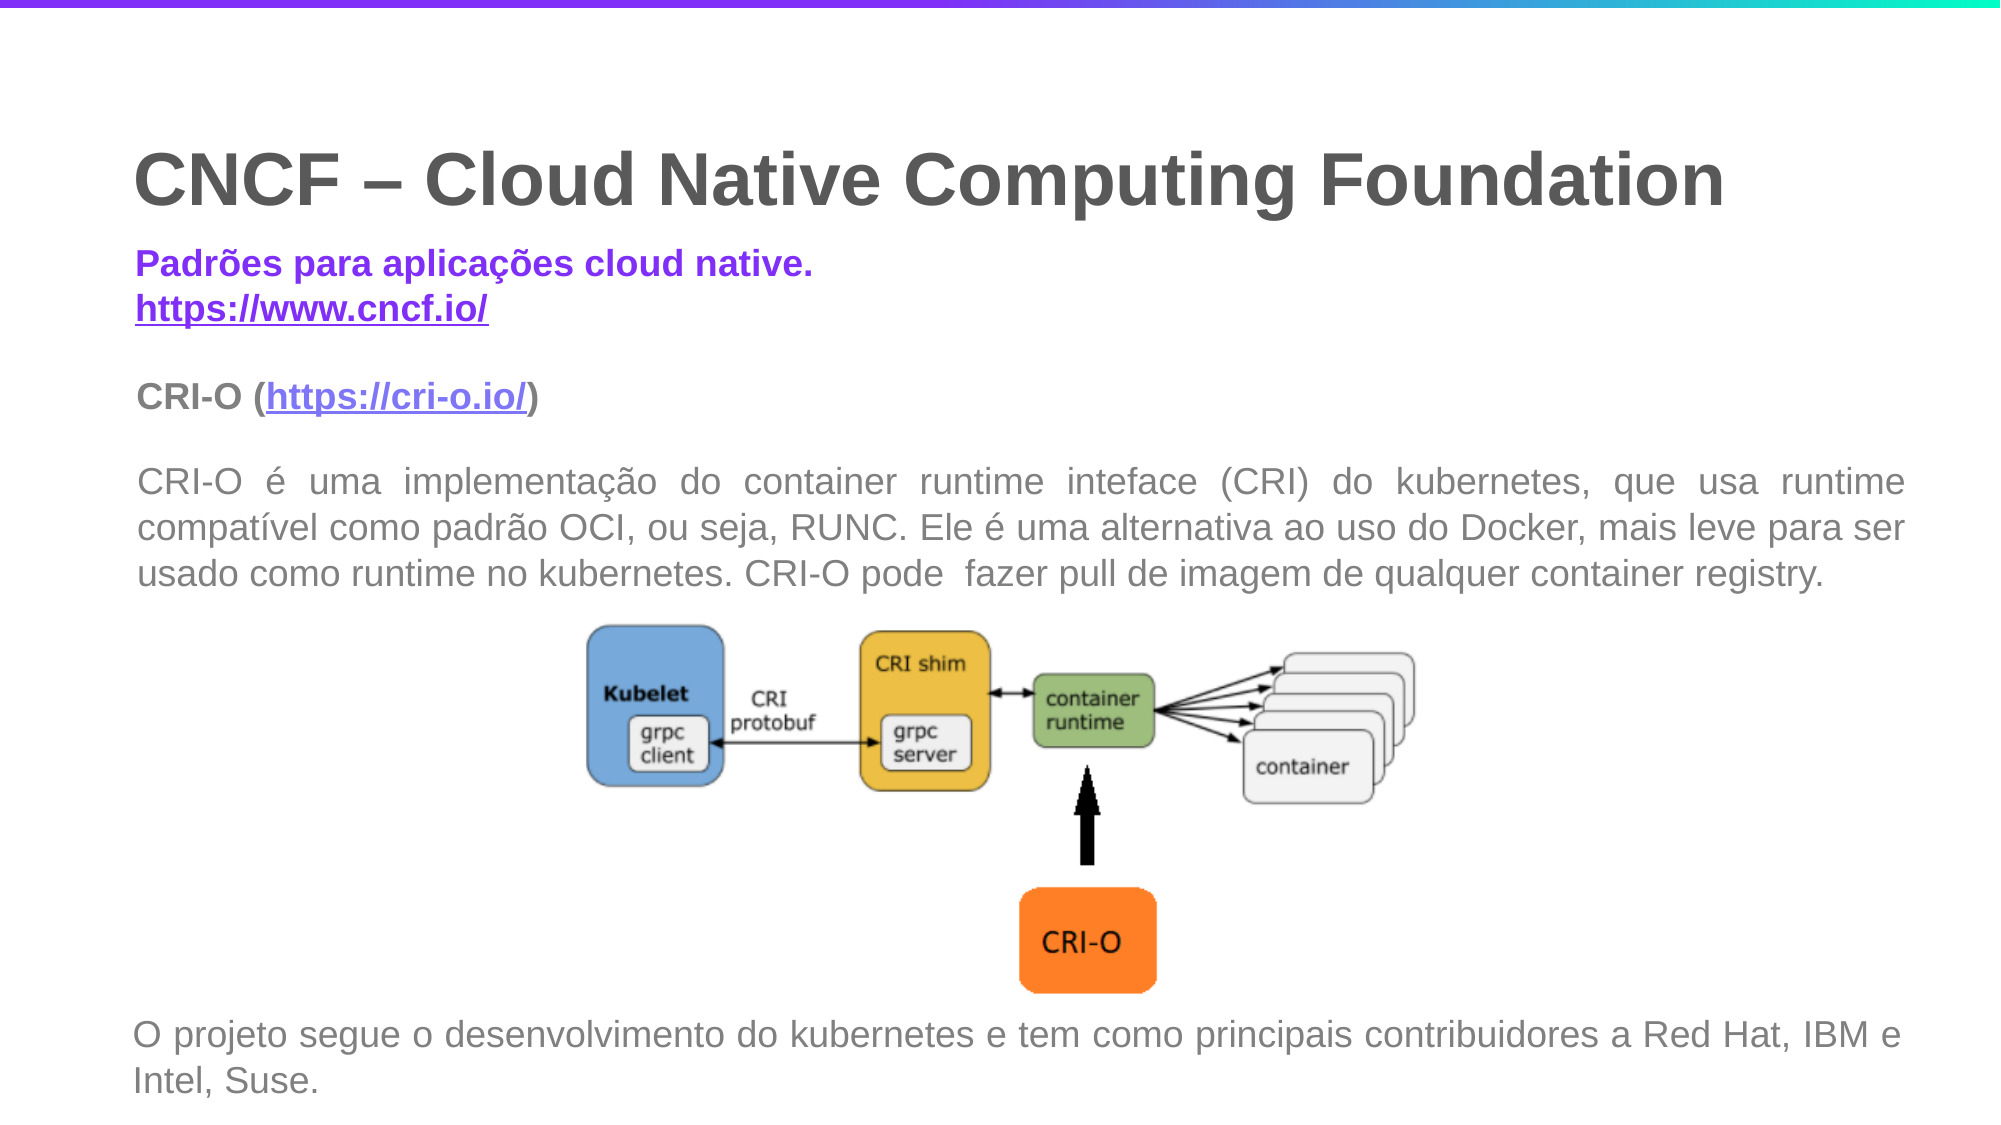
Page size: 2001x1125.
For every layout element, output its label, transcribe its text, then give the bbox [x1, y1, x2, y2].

text_box CRI-O (https://cri-o.io/) [136, 370, 1906, 417]
text_box O projeto segue o desenvolvimento do kubernetes e tem como principais contribuidores a Red Hat, IBM e Intel, Suse. [132, 1009, 1902, 1102]
picture [573, 615, 1426, 1009]
text_box [0, 0, 2000, 9]
text_box CRI-O é uma implementação do container runtime inteface (CRI) do kubernetes, que usa runtime compatível como padrão OCI, ou seja, RUNC. Ele é uma alternativa ao uso do Docker, mais leve para ser usado como runtime no kubernetes. CRI-O pode fazer pull de imagem de qualquer container registry. [137, 456, 1907, 594]
text_box Padrões para aplicações cloud native. https://www.cncf.io/ [120, 231, 1259, 337]
text_box CNCF – Cloud Native Computing Foundation [118, 123, 1942, 228]
